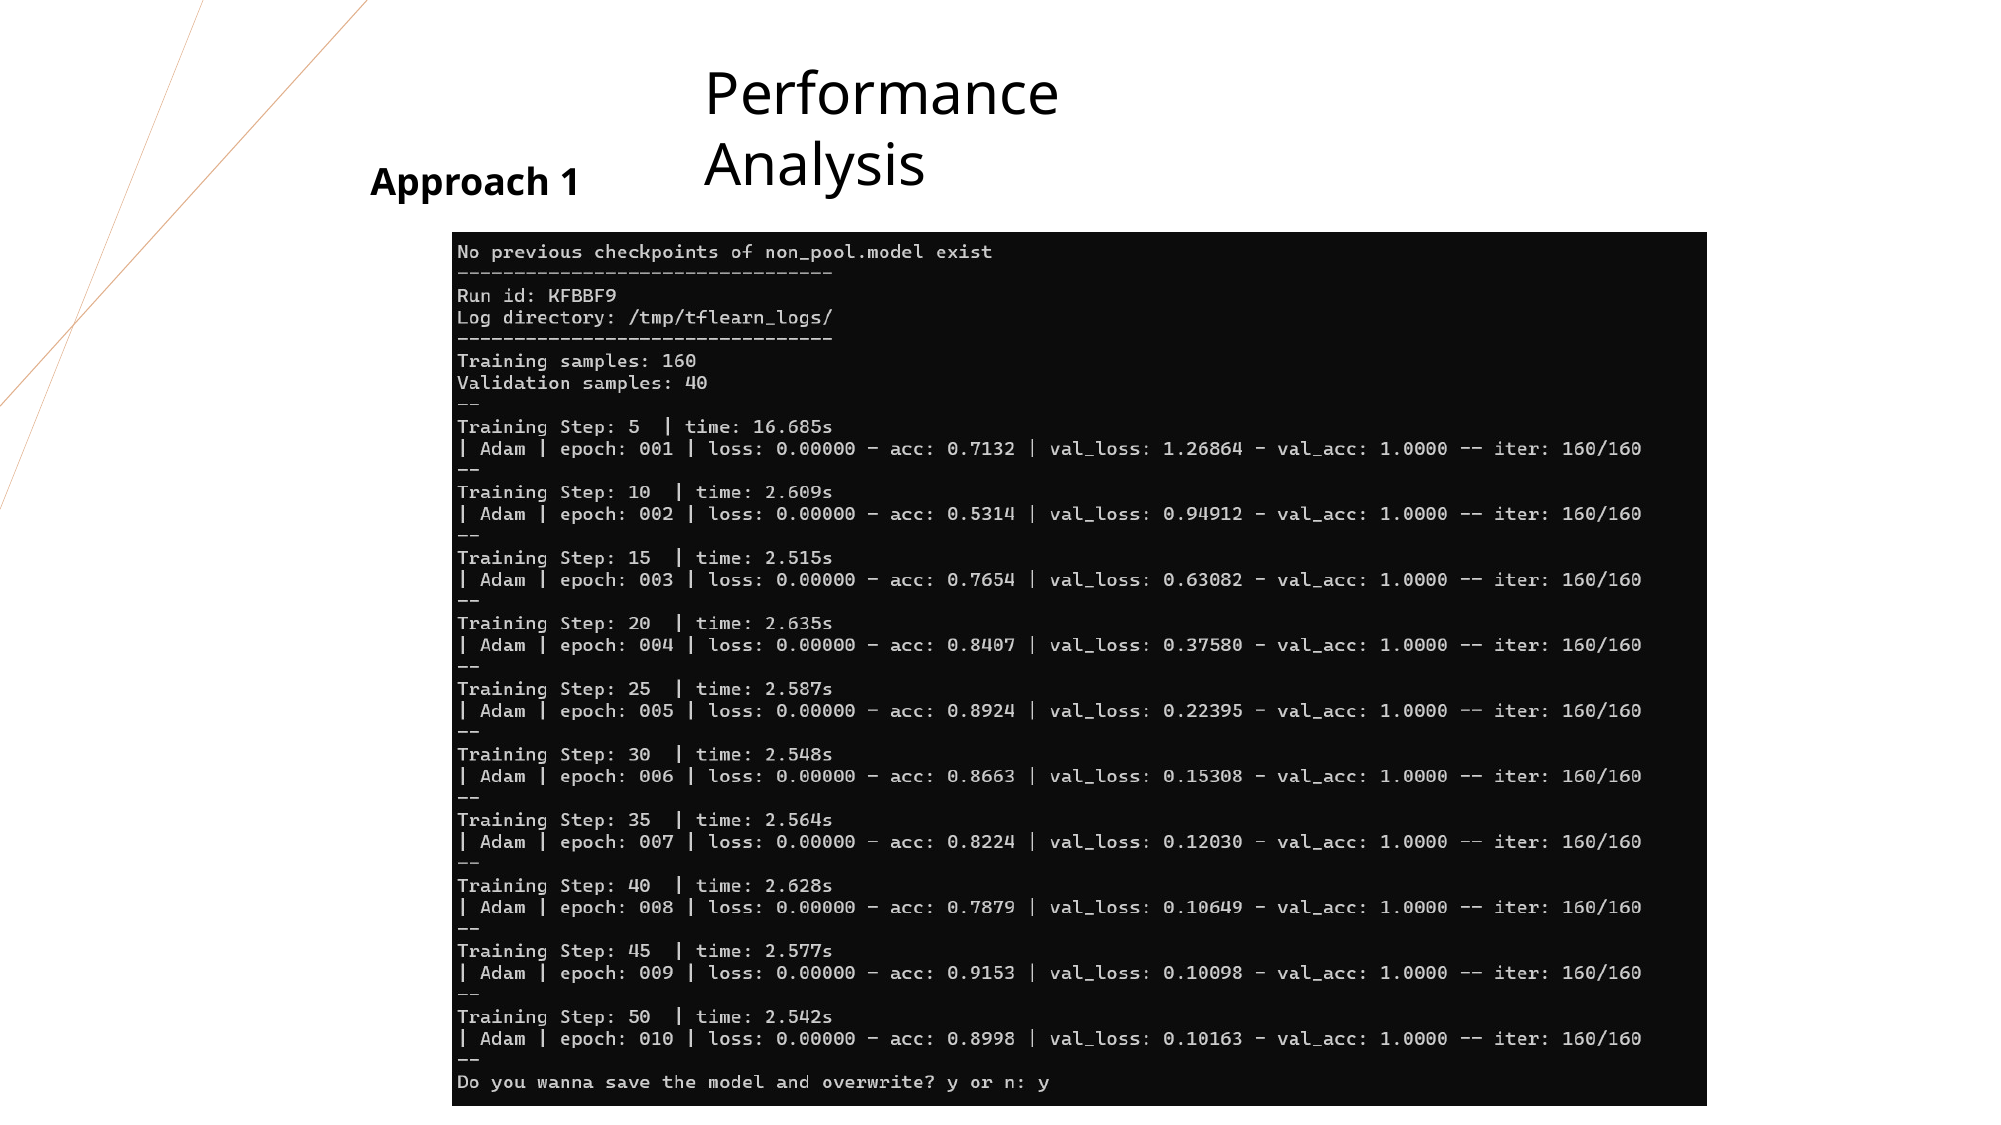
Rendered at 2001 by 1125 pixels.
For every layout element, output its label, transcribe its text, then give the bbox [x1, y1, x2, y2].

text_box Approach 1 [355, 150, 935, 211]
text_box Performance Analysis [690, 49, 1282, 204]
picture [452, 232, 1707, 1106]
